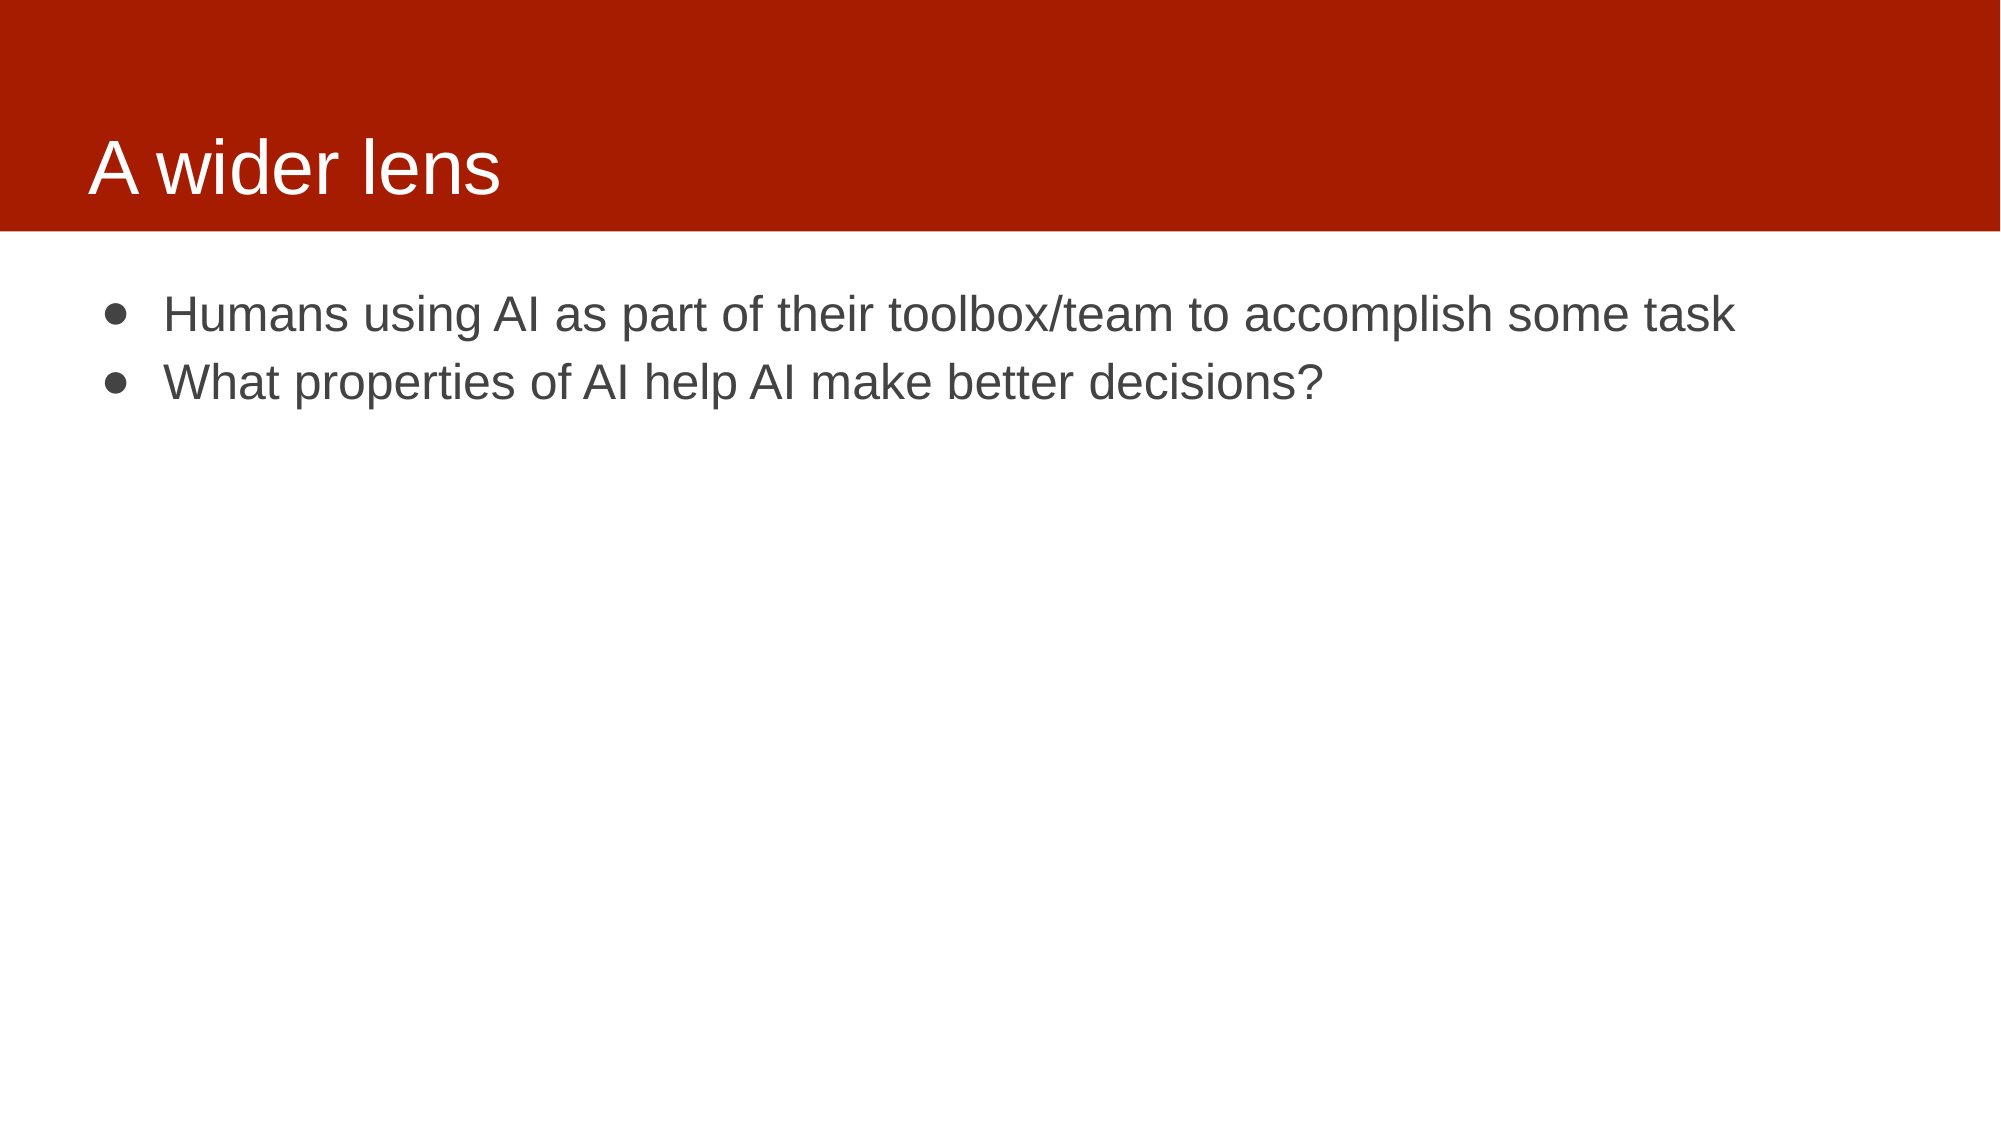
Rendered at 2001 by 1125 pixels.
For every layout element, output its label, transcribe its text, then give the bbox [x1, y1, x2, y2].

title A wider lens [68, 97, 1932, 223]
list Humans using AI as part of their toolbox/team to accomplish some task What properties of AI help AI make better decisions? [68, 252, 1932, 1000]
